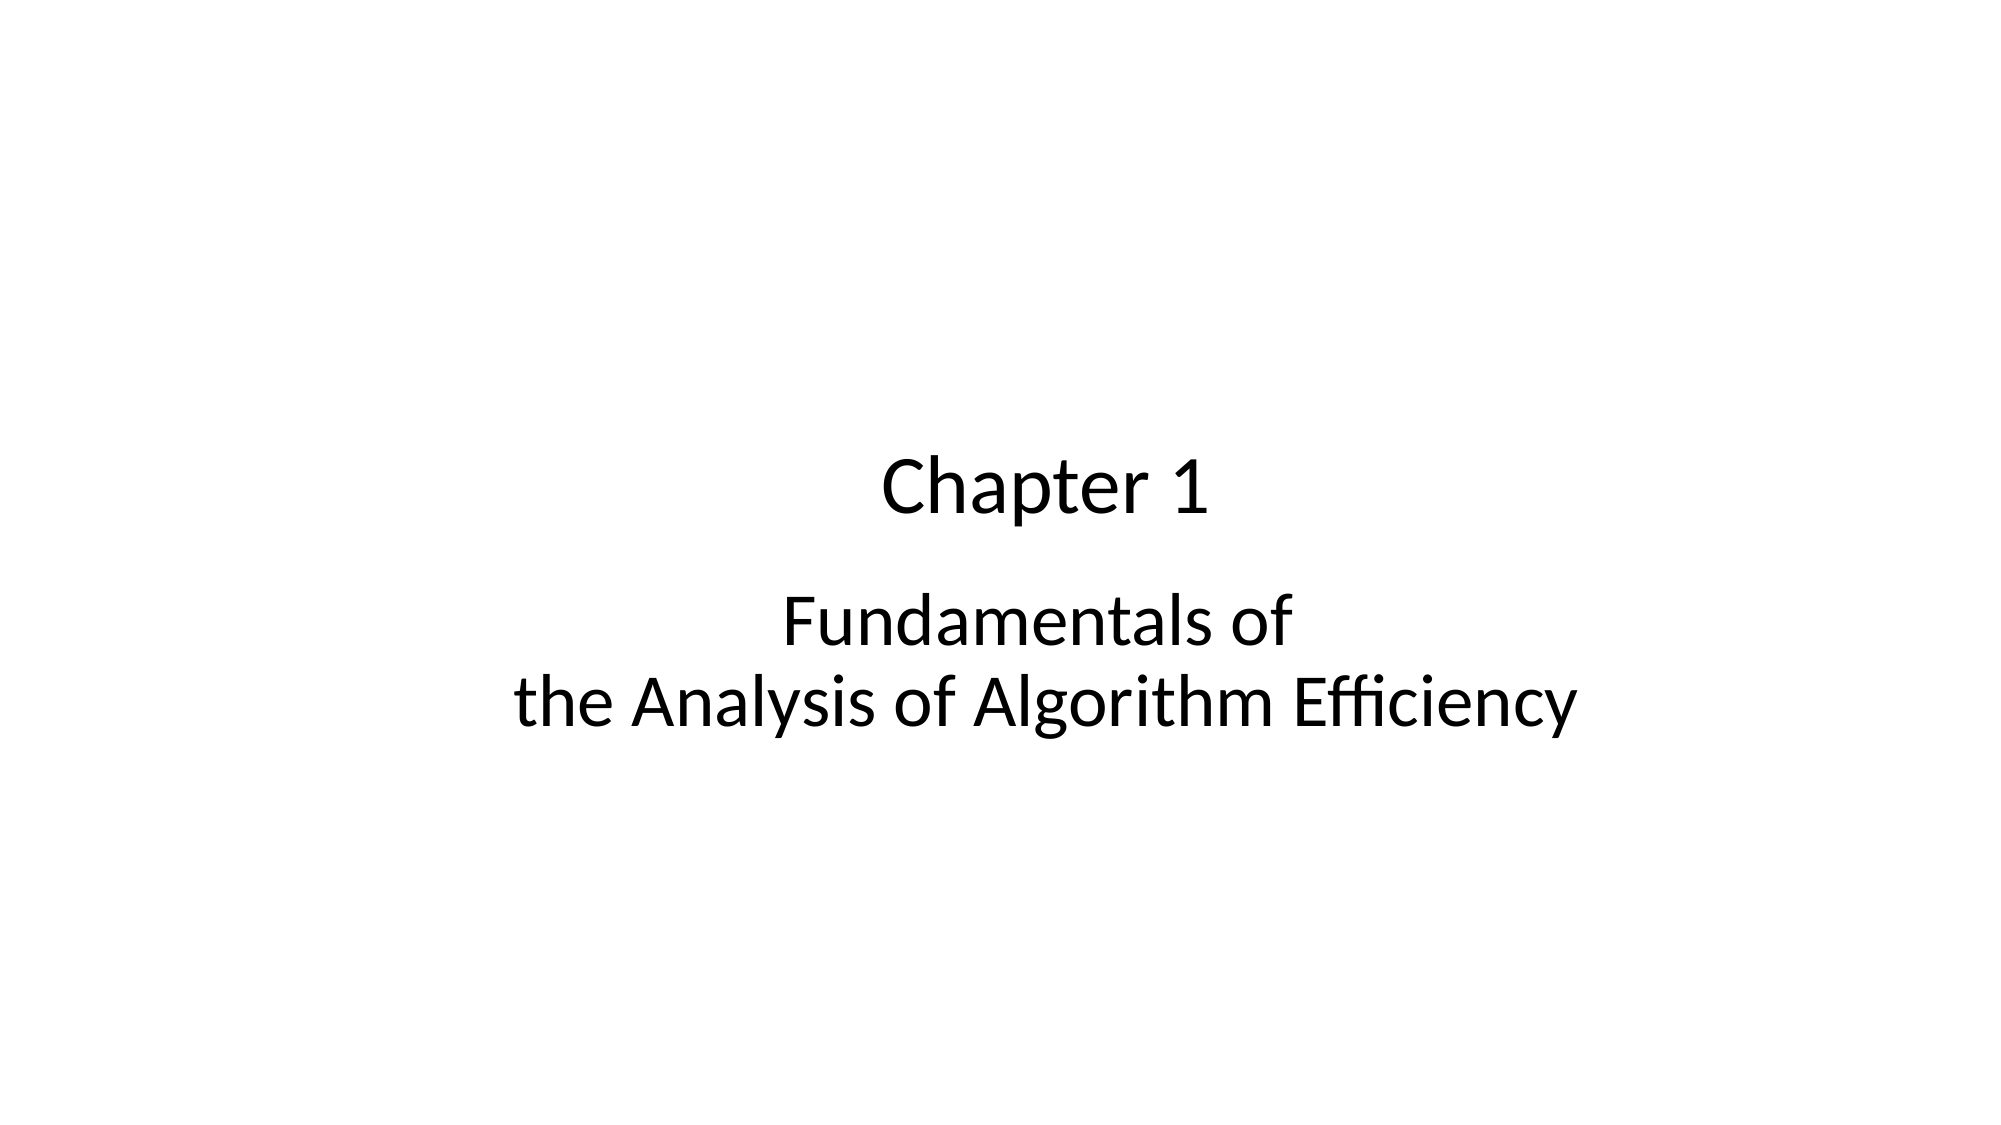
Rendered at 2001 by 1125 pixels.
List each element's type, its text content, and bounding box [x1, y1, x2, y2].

title Chapter 1 Fundamentals of the Analysis of Algorithm Efficiency [380, 380, 1713, 861]
